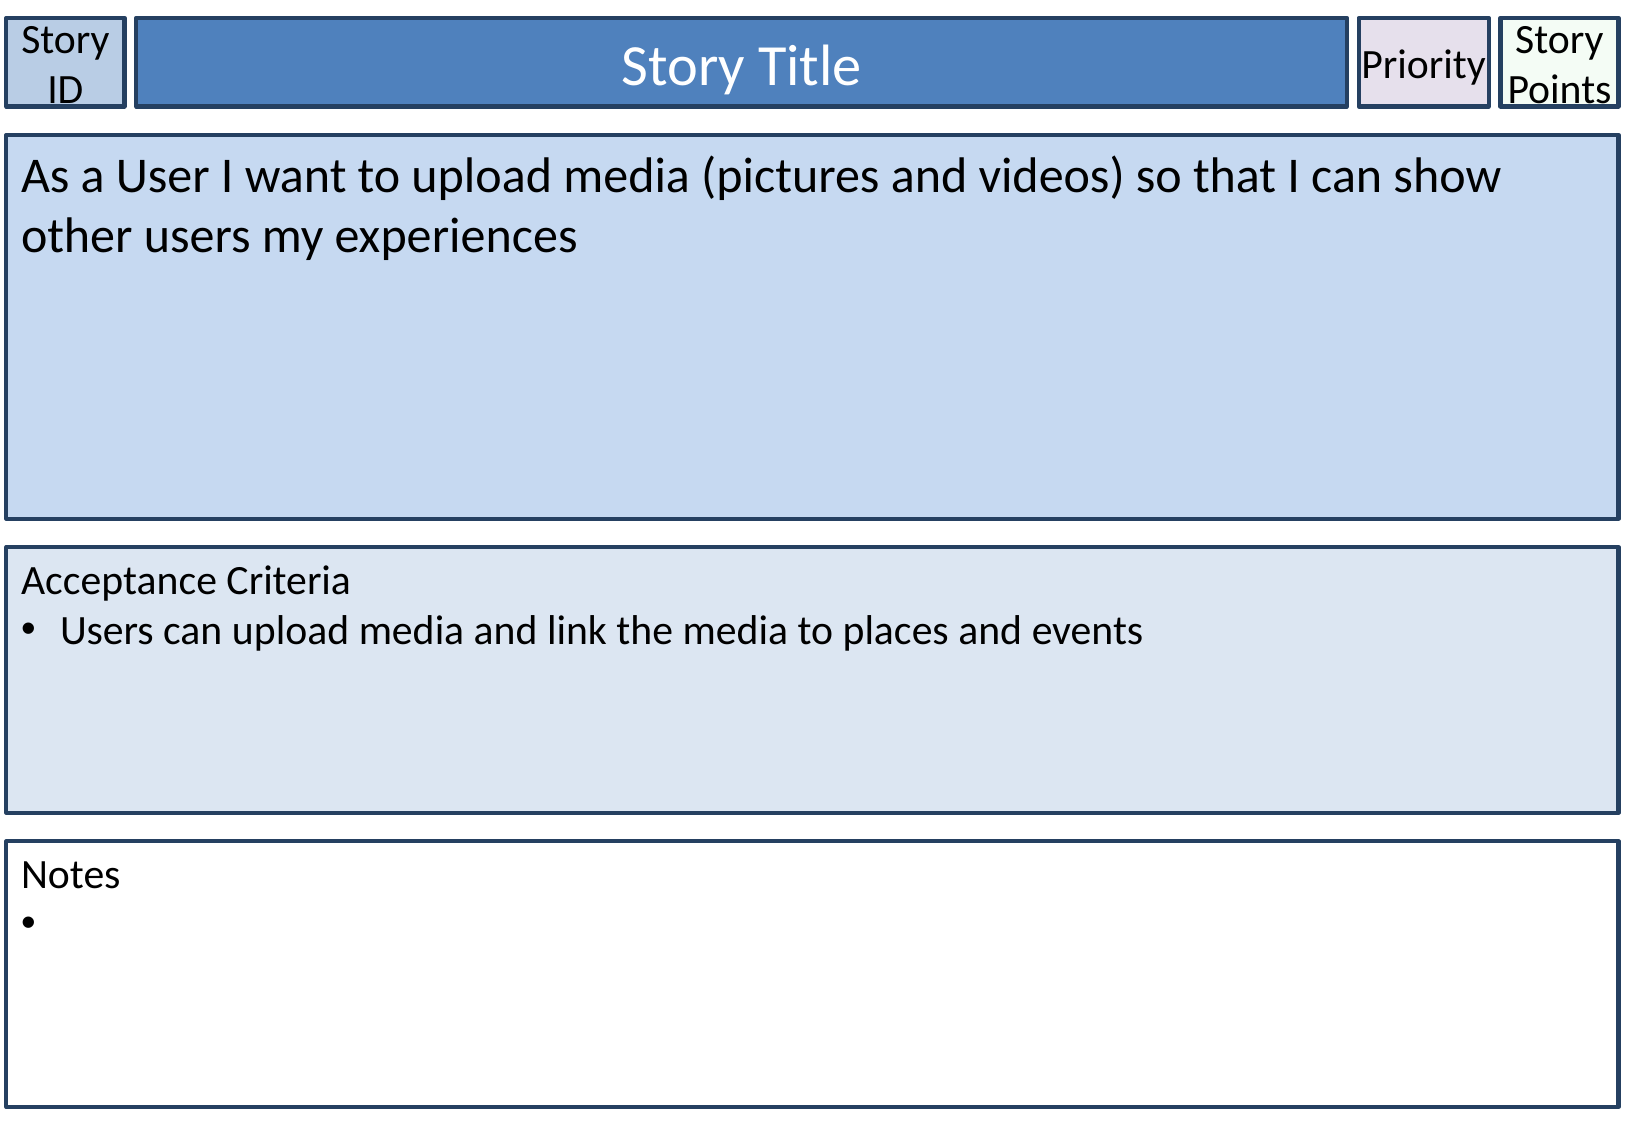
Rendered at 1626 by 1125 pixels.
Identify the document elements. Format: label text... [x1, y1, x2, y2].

text_box Priority [1357, 16, 1491, 109]
text_box Notes [4, 839, 1621, 1109]
text_box As a User I want to upload media (pictures and videos) so that I can show other users my experiences [4, 133, 1621, 521]
text_box Story Title [134, 16, 1349, 109]
text_box Acceptance Criteria Users can upload media and link the media to places and events [4, 545, 1621, 815]
text_box Story Points [1498, 16, 1621, 109]
text_box Story ID [4, 16, 127, 109]
